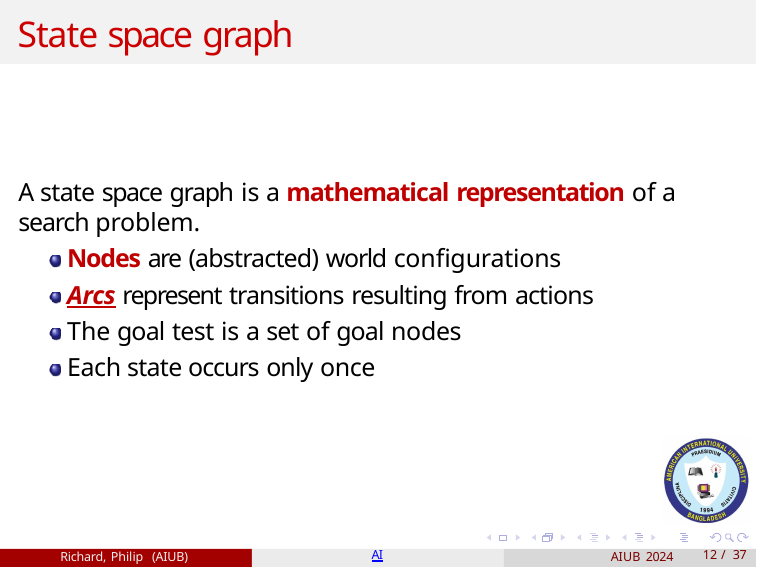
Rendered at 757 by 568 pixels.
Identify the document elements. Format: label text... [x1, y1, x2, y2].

picture [48, 364, 62, 377]
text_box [0, 548, 757, 568]
picture [48, 255, 62, 268]
picture [48, 292, 62, 305]
title State space graph [15, 9, 578, 108]
picture [48, 328, 62, 341]
picture [662, 436, 750, 524]
text_box A state space graph is a mathematical representation of a search problem. Nodes are (abstracted) world configurations Arcs represent transitions resulting from actions The goal test is a set of goal nodes Each state occurs only once [16, 174, 726, 382]
